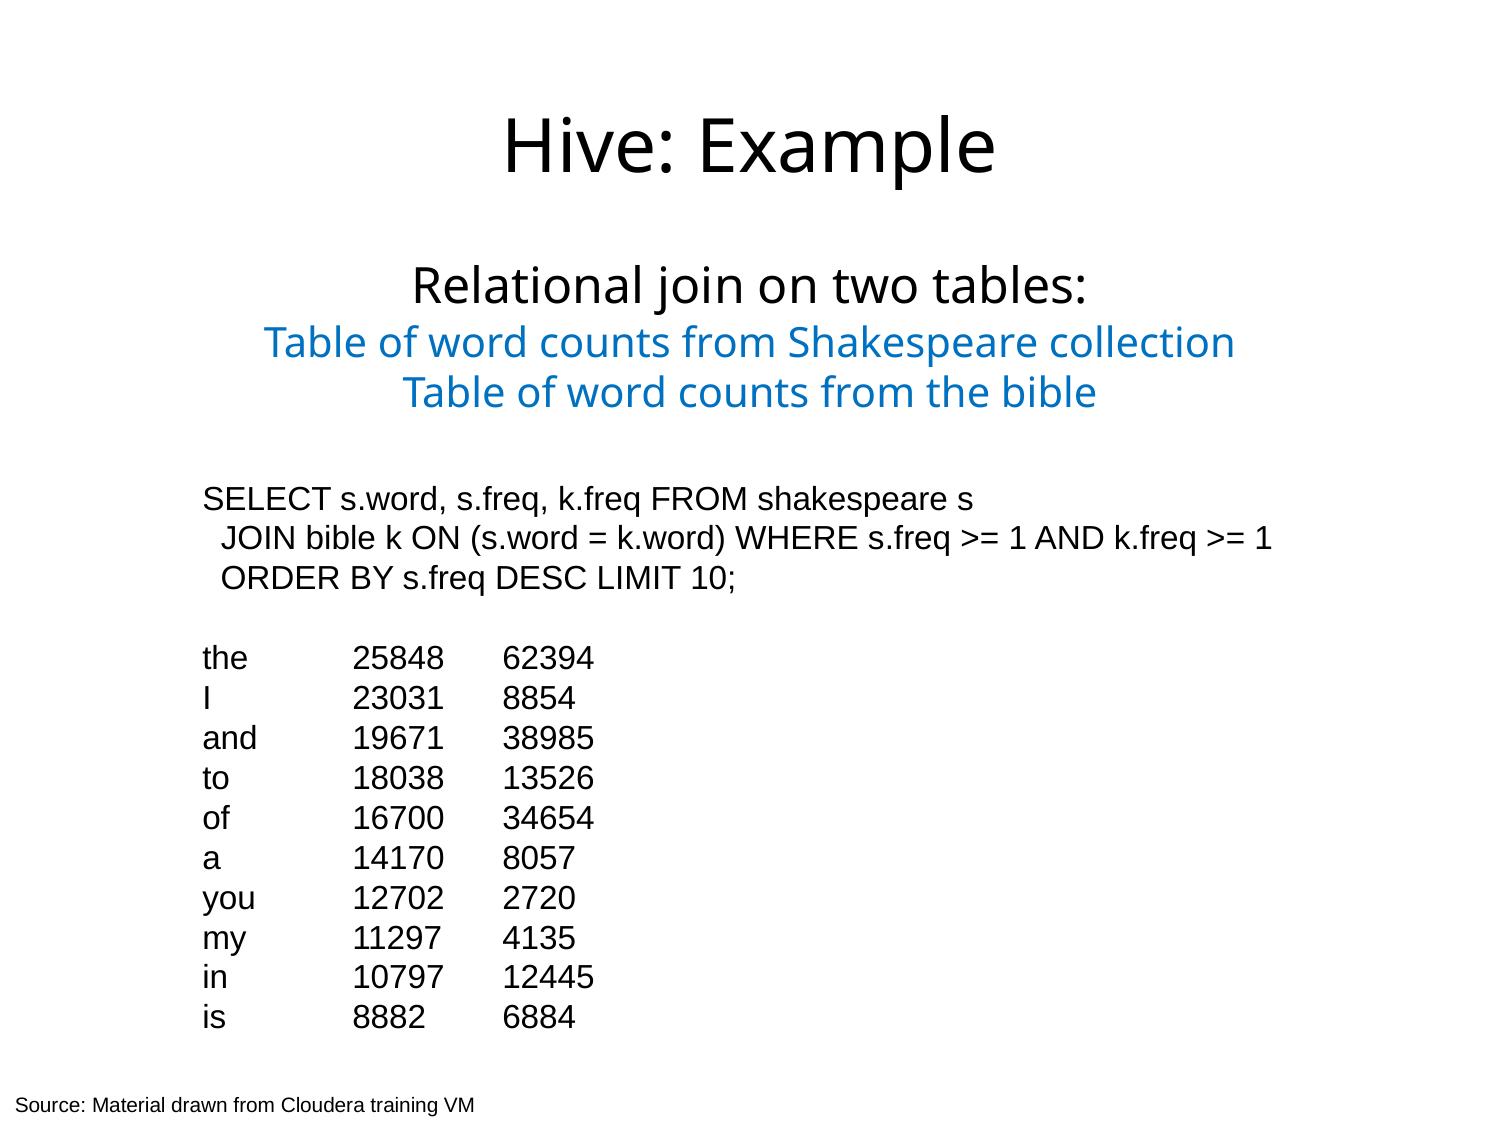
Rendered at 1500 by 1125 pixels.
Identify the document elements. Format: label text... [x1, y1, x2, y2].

text_box Hive: Example [0, 90, 1500, 203]
text_box Table of word counts from Shakespeare collection Table of word counts from the bible [0, 308, 1500, 424]
text_box Relational join on two tables: [0, 246, 1500, 308]
text_box SELECT s.word, s.freq, k.freq FROM shakespeare s JOIN bible k ON (s.word = k.word) WHERE s.freq >= 1 AND k.freq >= 1 ORDER BY s.freq DESC LIMIT 10; the 25848 62394 I 23031 8854 and 19671 38985 to 18038 13526 of 16700 34654 a 14170 8057 you 12702 2720 my 11297 4135 in 10797 12445 is 8882 6884 [187, 469, 1338, 1043]
text_box Source: Material drawn from Cloudera training VM [0, 1084, 538, 1125]
